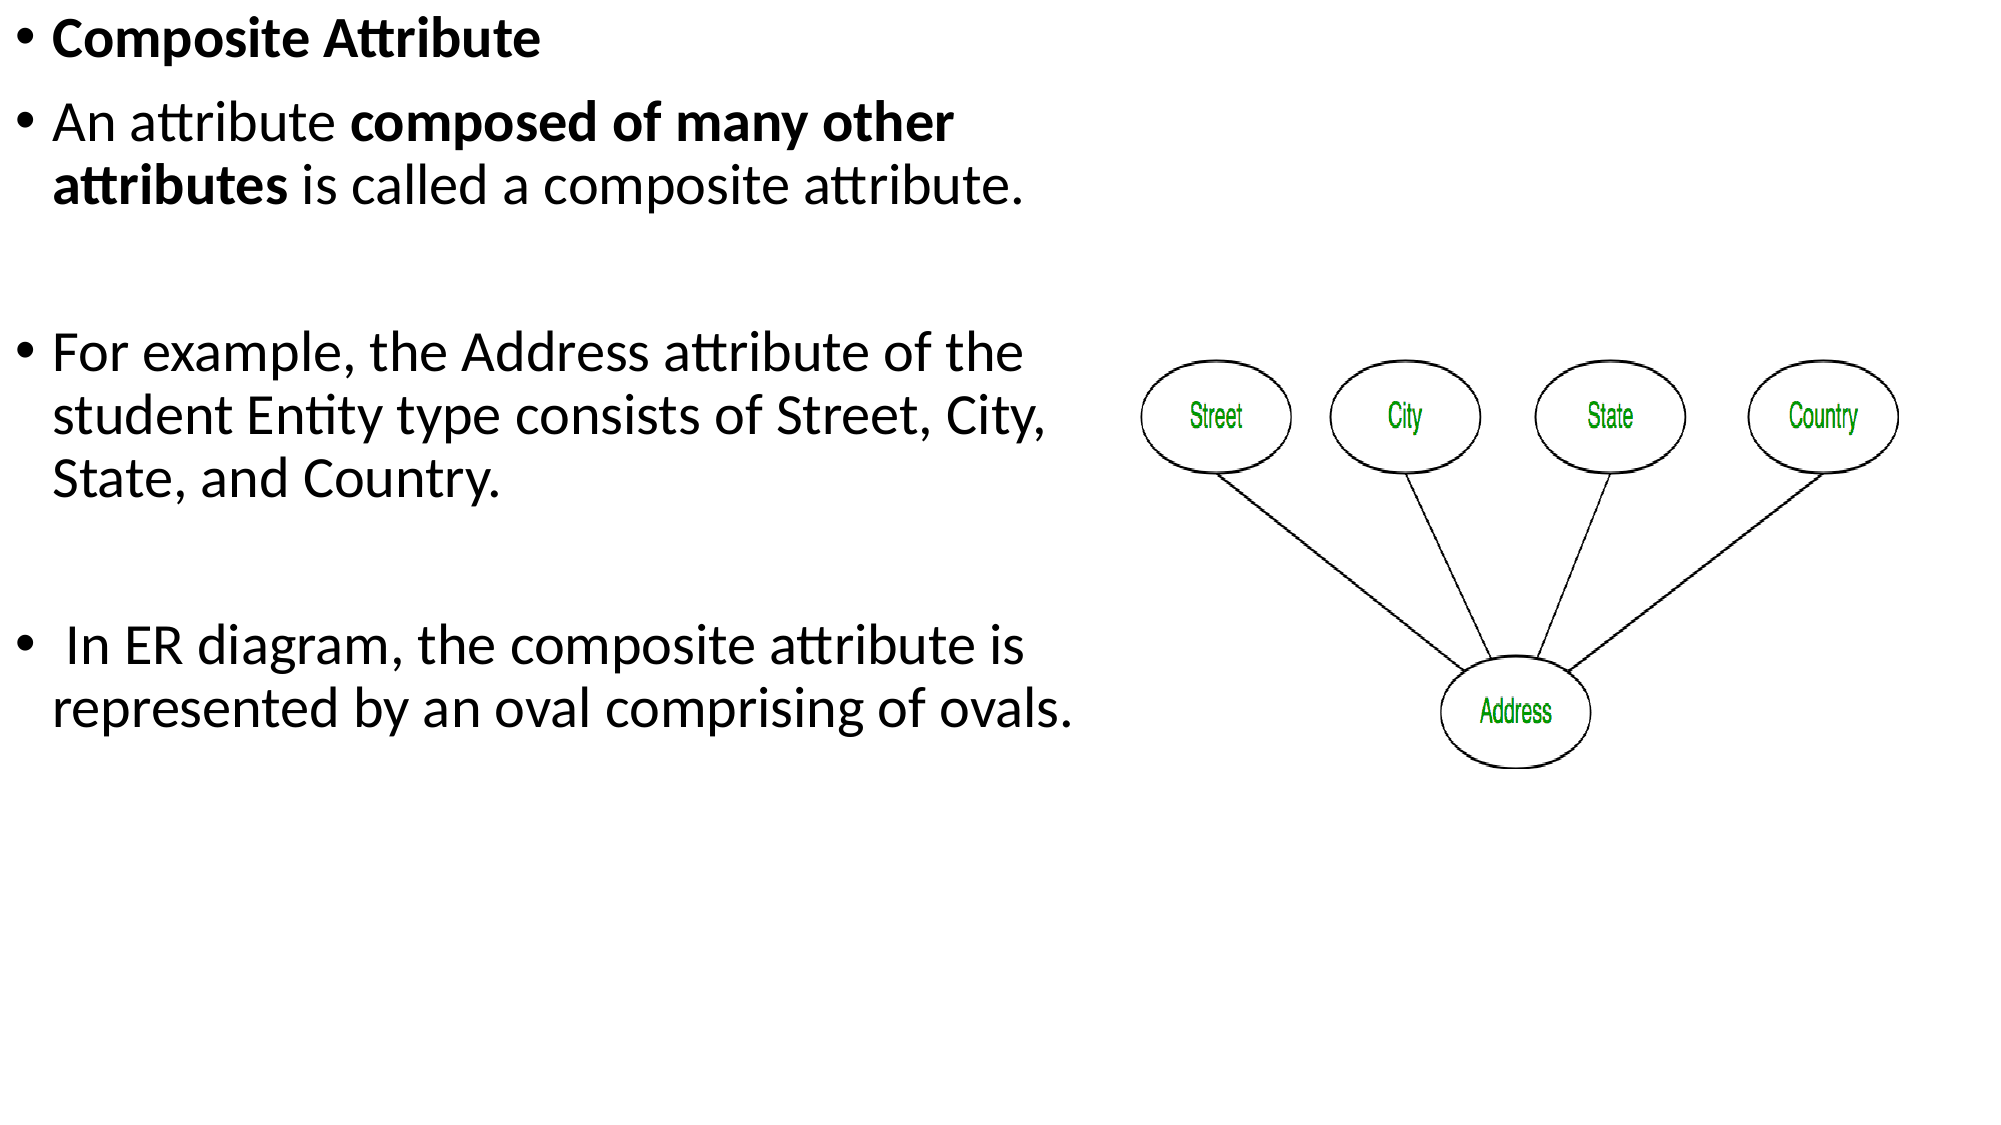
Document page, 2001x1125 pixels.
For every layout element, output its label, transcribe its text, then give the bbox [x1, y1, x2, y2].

list Composite Attribute An attribute composed of many other attributes is called a composite attribute. For example, the Address attribute of the student Entity type consists of Street, City, State, and Country. In ER diagram, the composite attribute is represented by an oval comprising of ovals. [0, 0, 1125, 1125]
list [1124, 331, 1914, 798]
